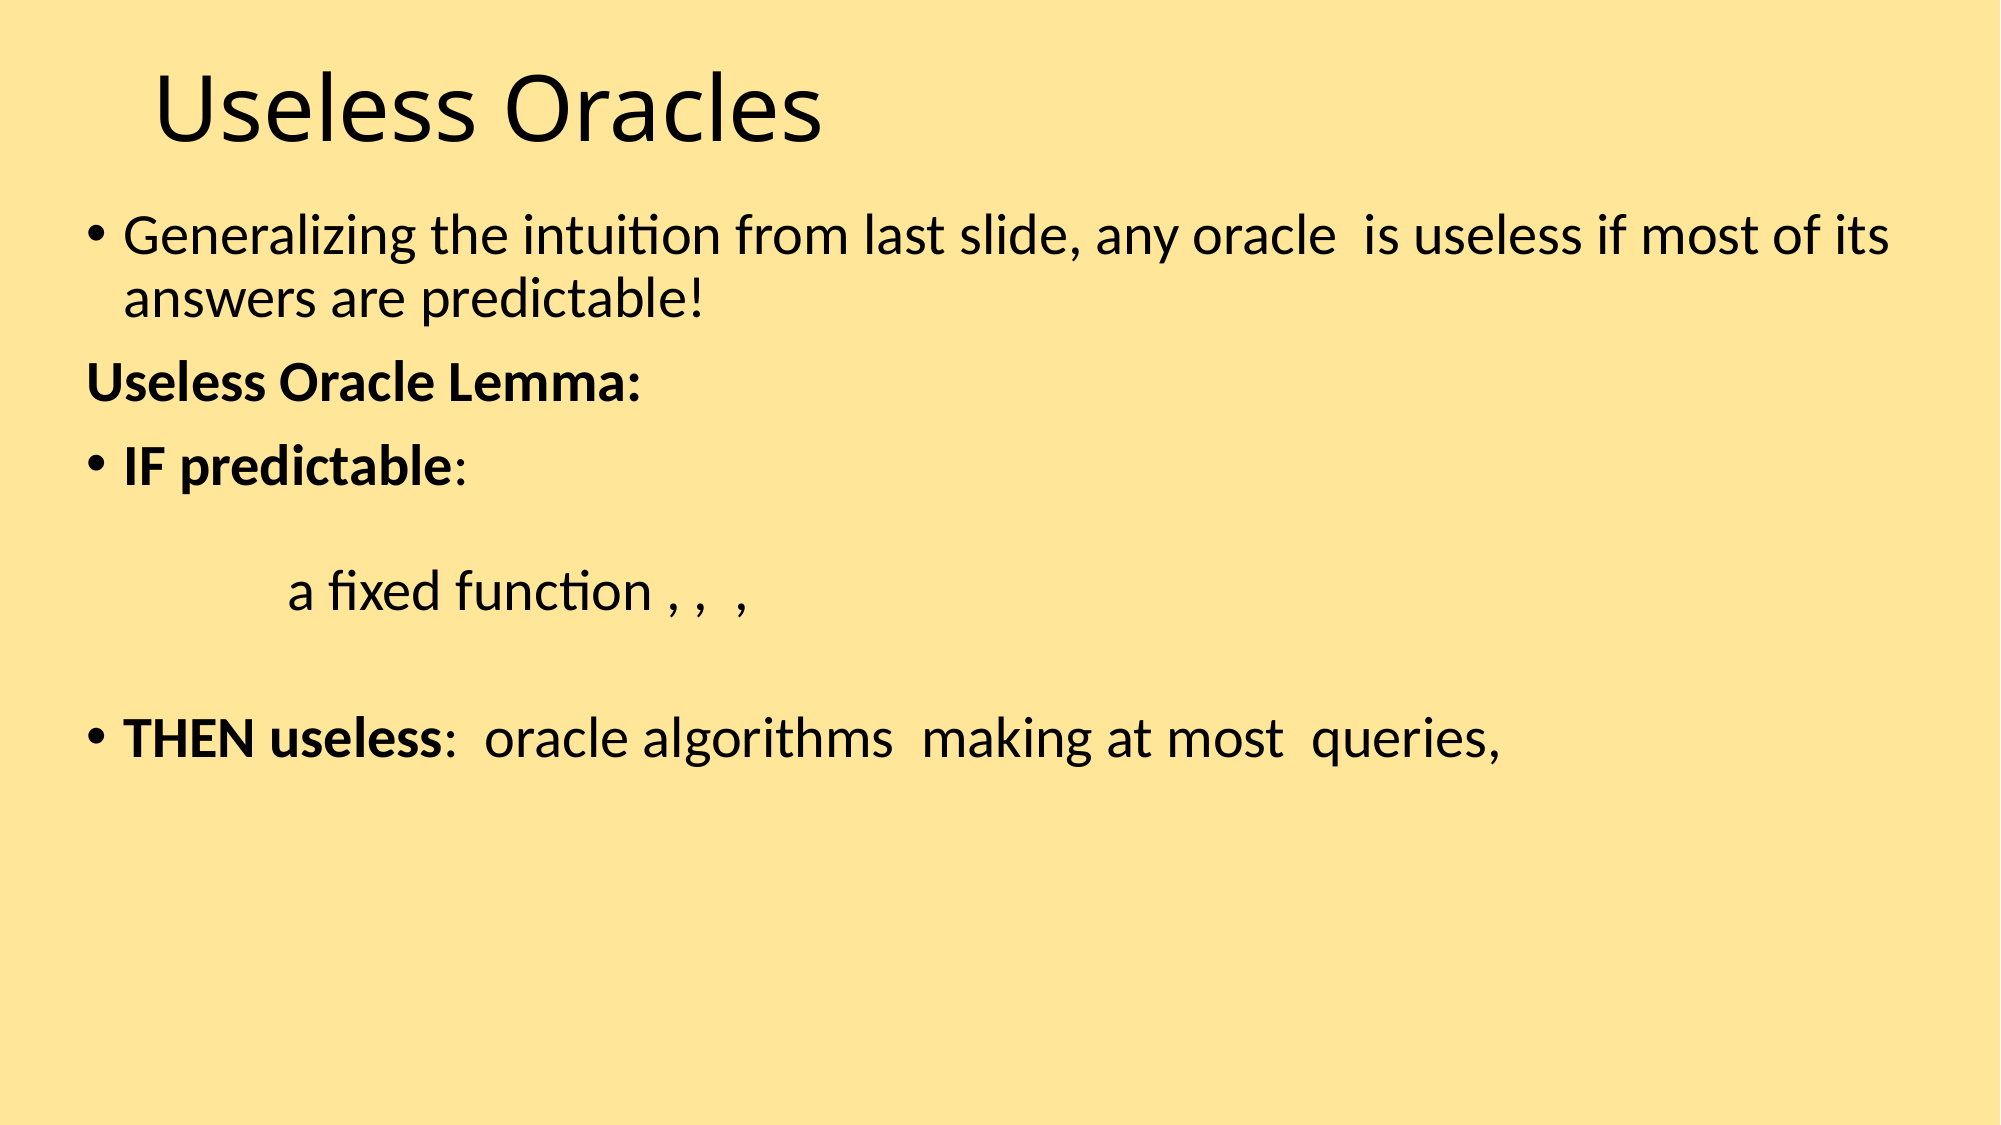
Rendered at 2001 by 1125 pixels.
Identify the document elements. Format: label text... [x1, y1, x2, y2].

title Useless Oracles [137, 3, 1863, 221]
